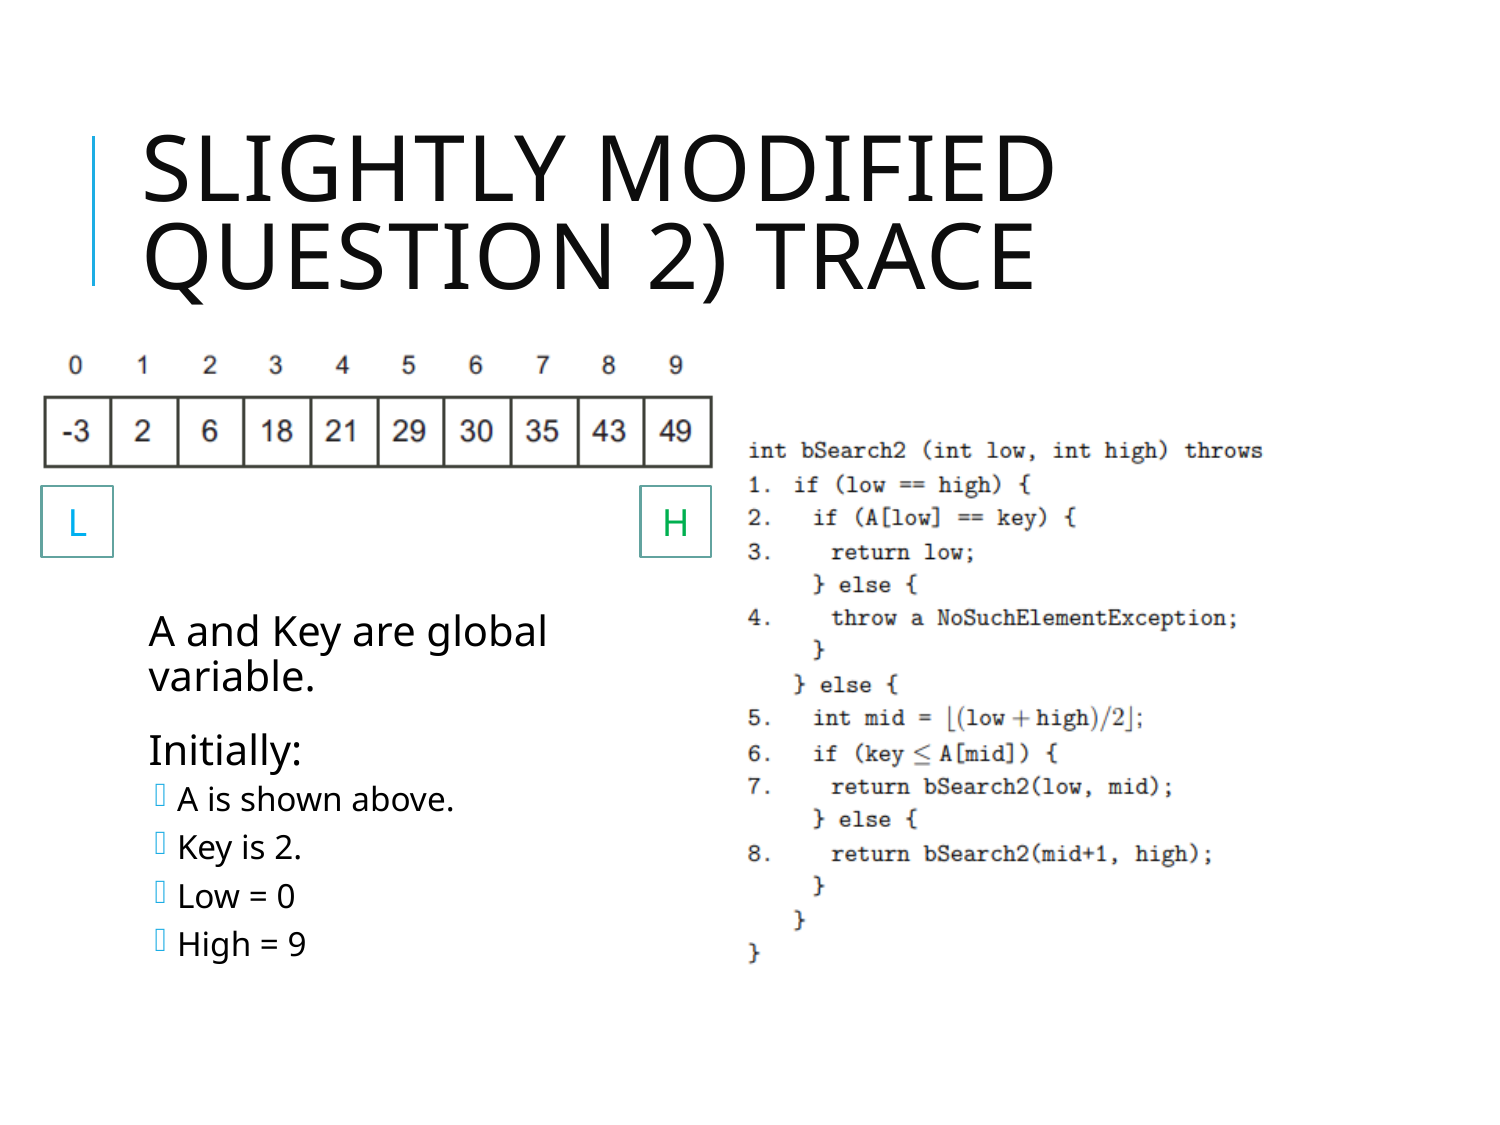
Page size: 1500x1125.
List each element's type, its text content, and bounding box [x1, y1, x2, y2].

text_box L [40, 500, 114, 558]
list A and Key are global variable. Initially: A is shown above. Key is 2. Low = 0 High = 9 [126, 500, 711, 1035]
text_box H [639, 500, 712, 558]
picture [36, 341, 725, 493]
picture [736, 432, 1274, 978]
title Slightly modified question 2) Trace [126, 96, 1322, 342]
